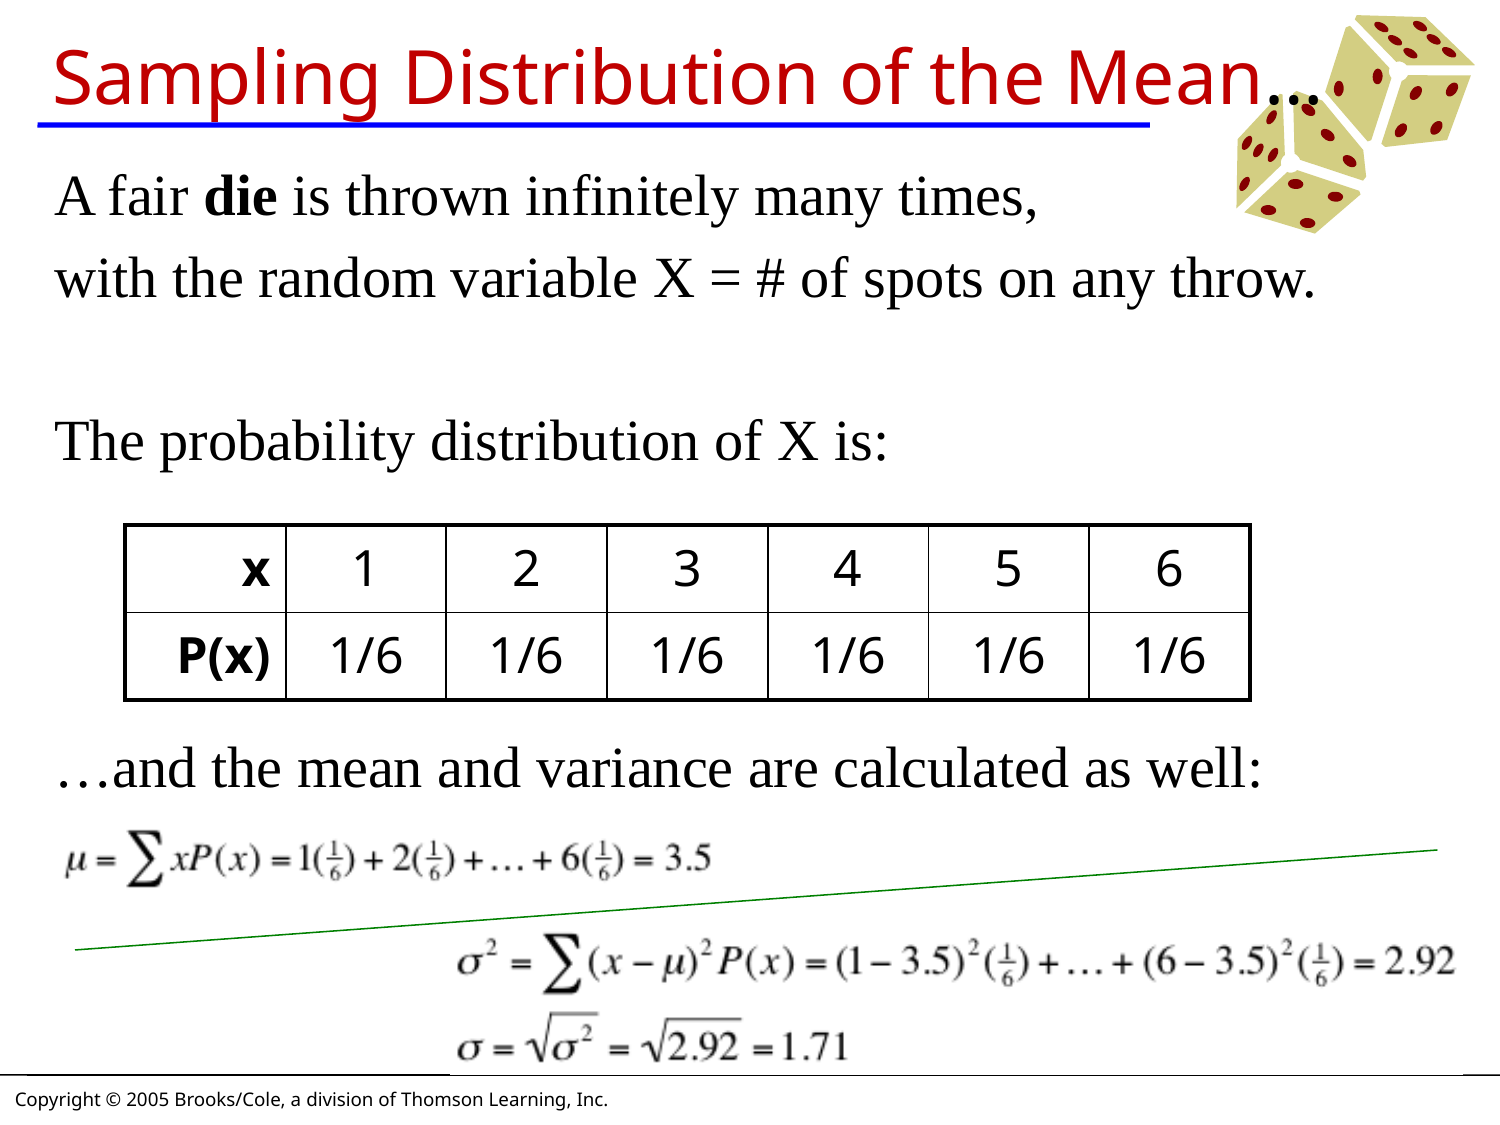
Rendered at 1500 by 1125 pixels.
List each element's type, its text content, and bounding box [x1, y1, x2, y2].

list A fair die is thrown infinitely many times, with the random variable X = # of spots on any throw. The probability distribution of X is: …and the mean and variance are calculated as well: [39, 149, 1500, 1050]
picture [449, 922, 1463, 1076]
picture [49, 812, 726, 901]
picture [1236, 14, 1476, 234]
title Sampling Distribution of the Mean… [37, 24, 1231, 125]
